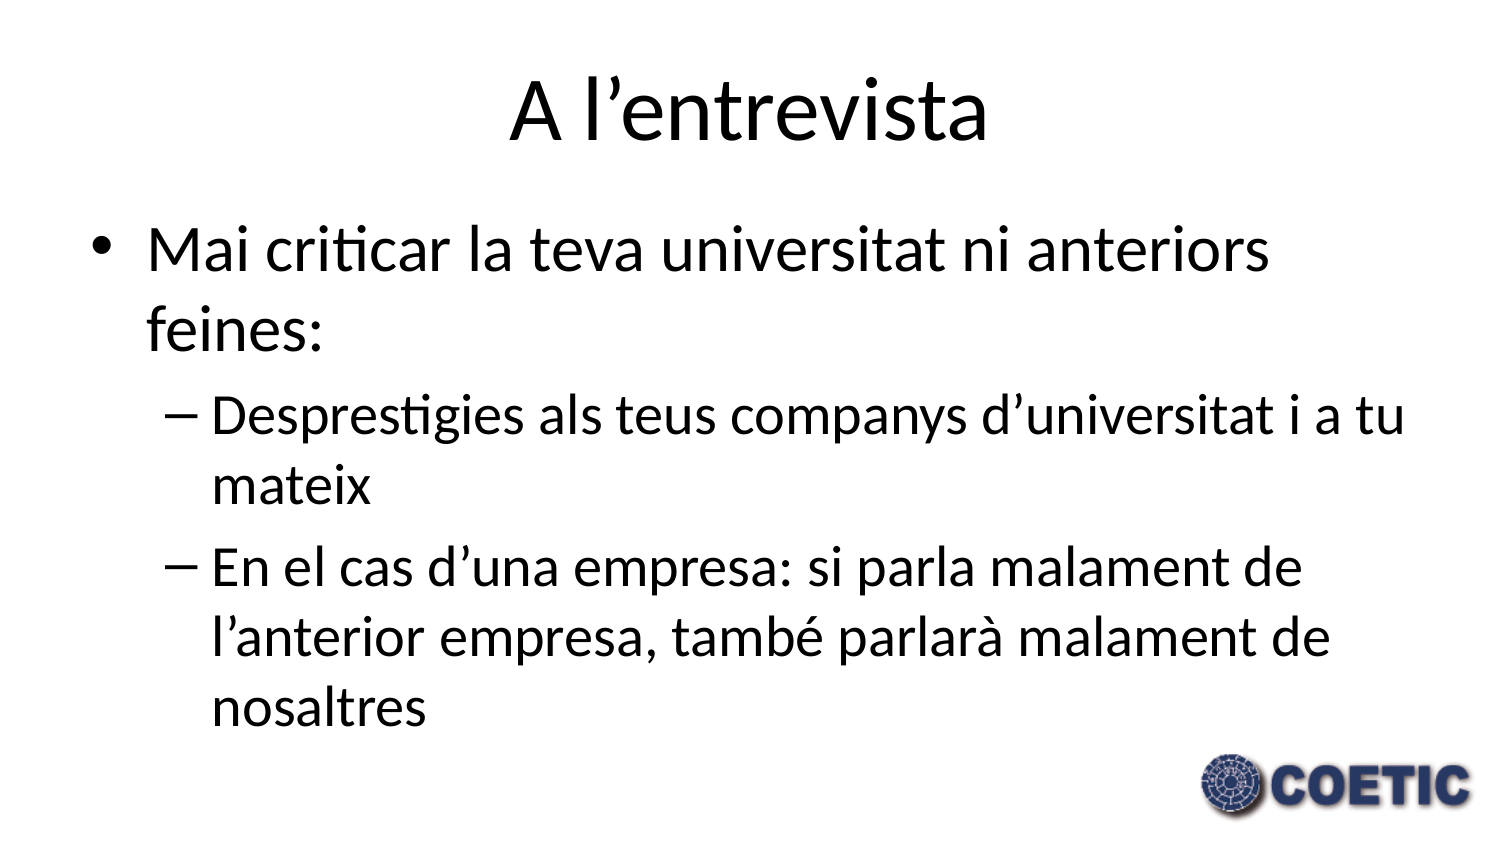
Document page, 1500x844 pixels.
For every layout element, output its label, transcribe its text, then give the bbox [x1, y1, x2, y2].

list Mai criticar la teva universitat ni anteriors feines: Desprestigies als teus companys d’universitat i a tu mateix En el cas d’una empresa: si parla malament de l’anterior empresa, també parlarà malament de nosaltres [75, 196, 1425, 754]
picture [1187, 749, 1483, 824]
title A l’entrevista [75, 33, 1425, 175]
